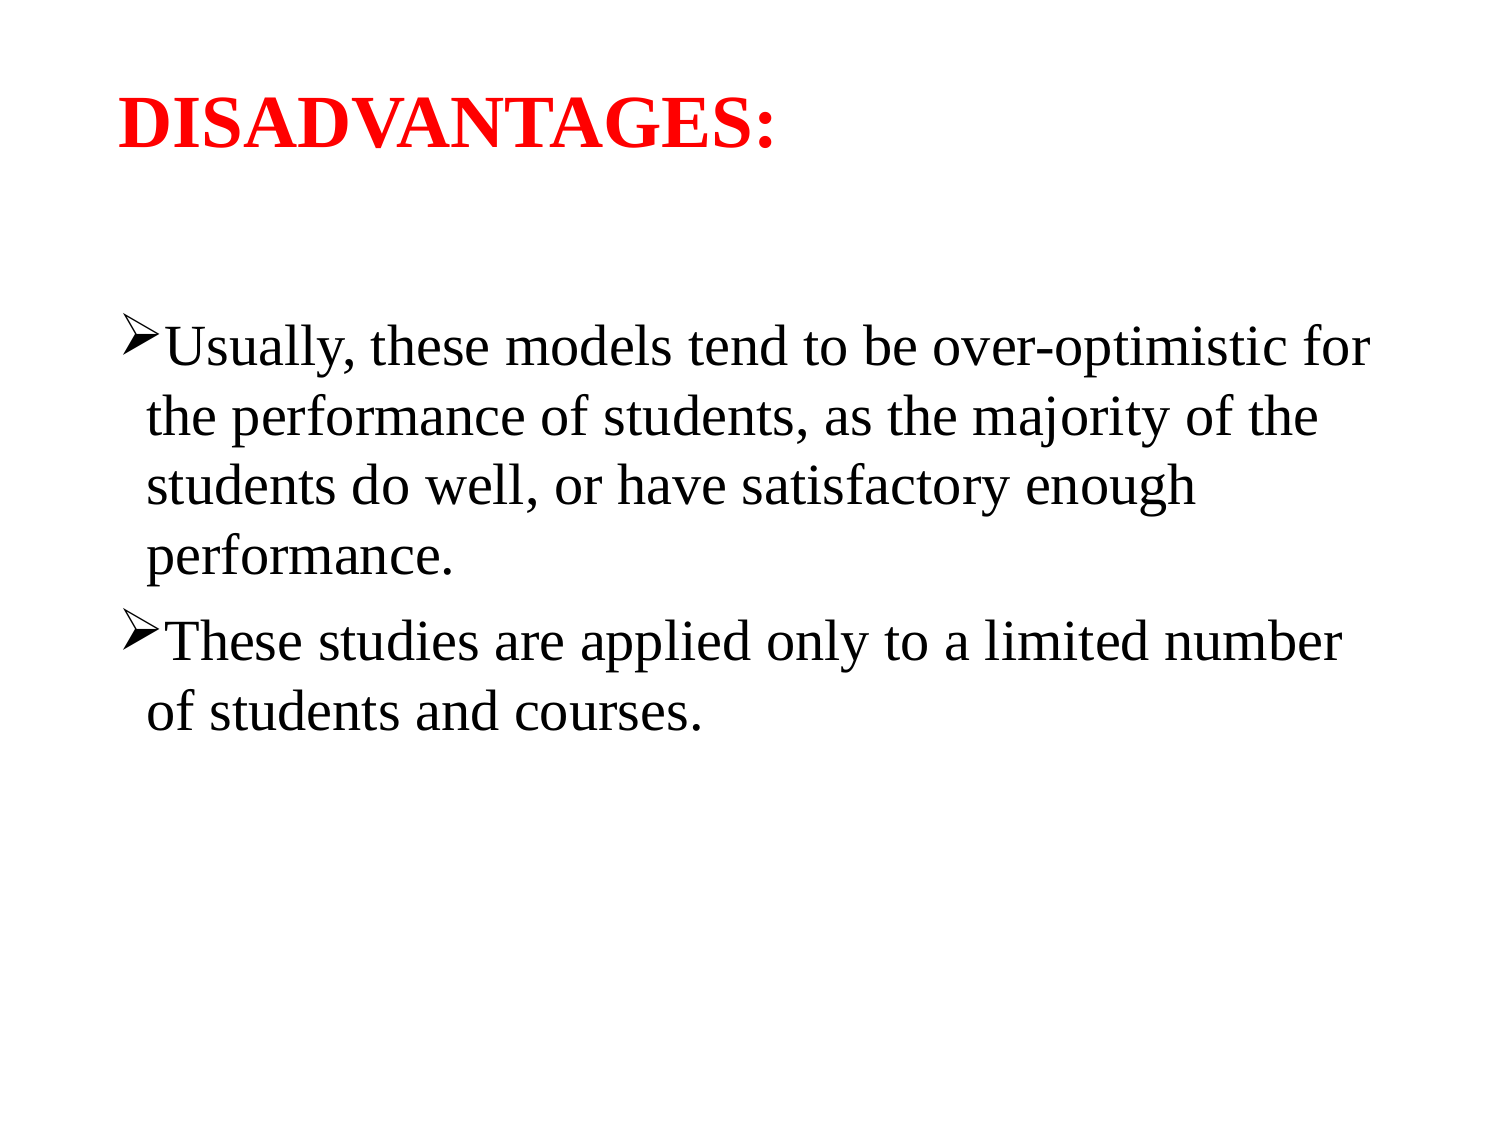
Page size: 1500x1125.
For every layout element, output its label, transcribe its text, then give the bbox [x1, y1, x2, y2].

title DISADVANTAGES: [103, 59, 1397, 278]
list Usually, these models tend to be over-optimistic for the performance of students, as the majority of the students do well, or have satisfactory enough performance. These studies are applied only to a limited number of students and courses. [103, 299, 1397, 1014]
